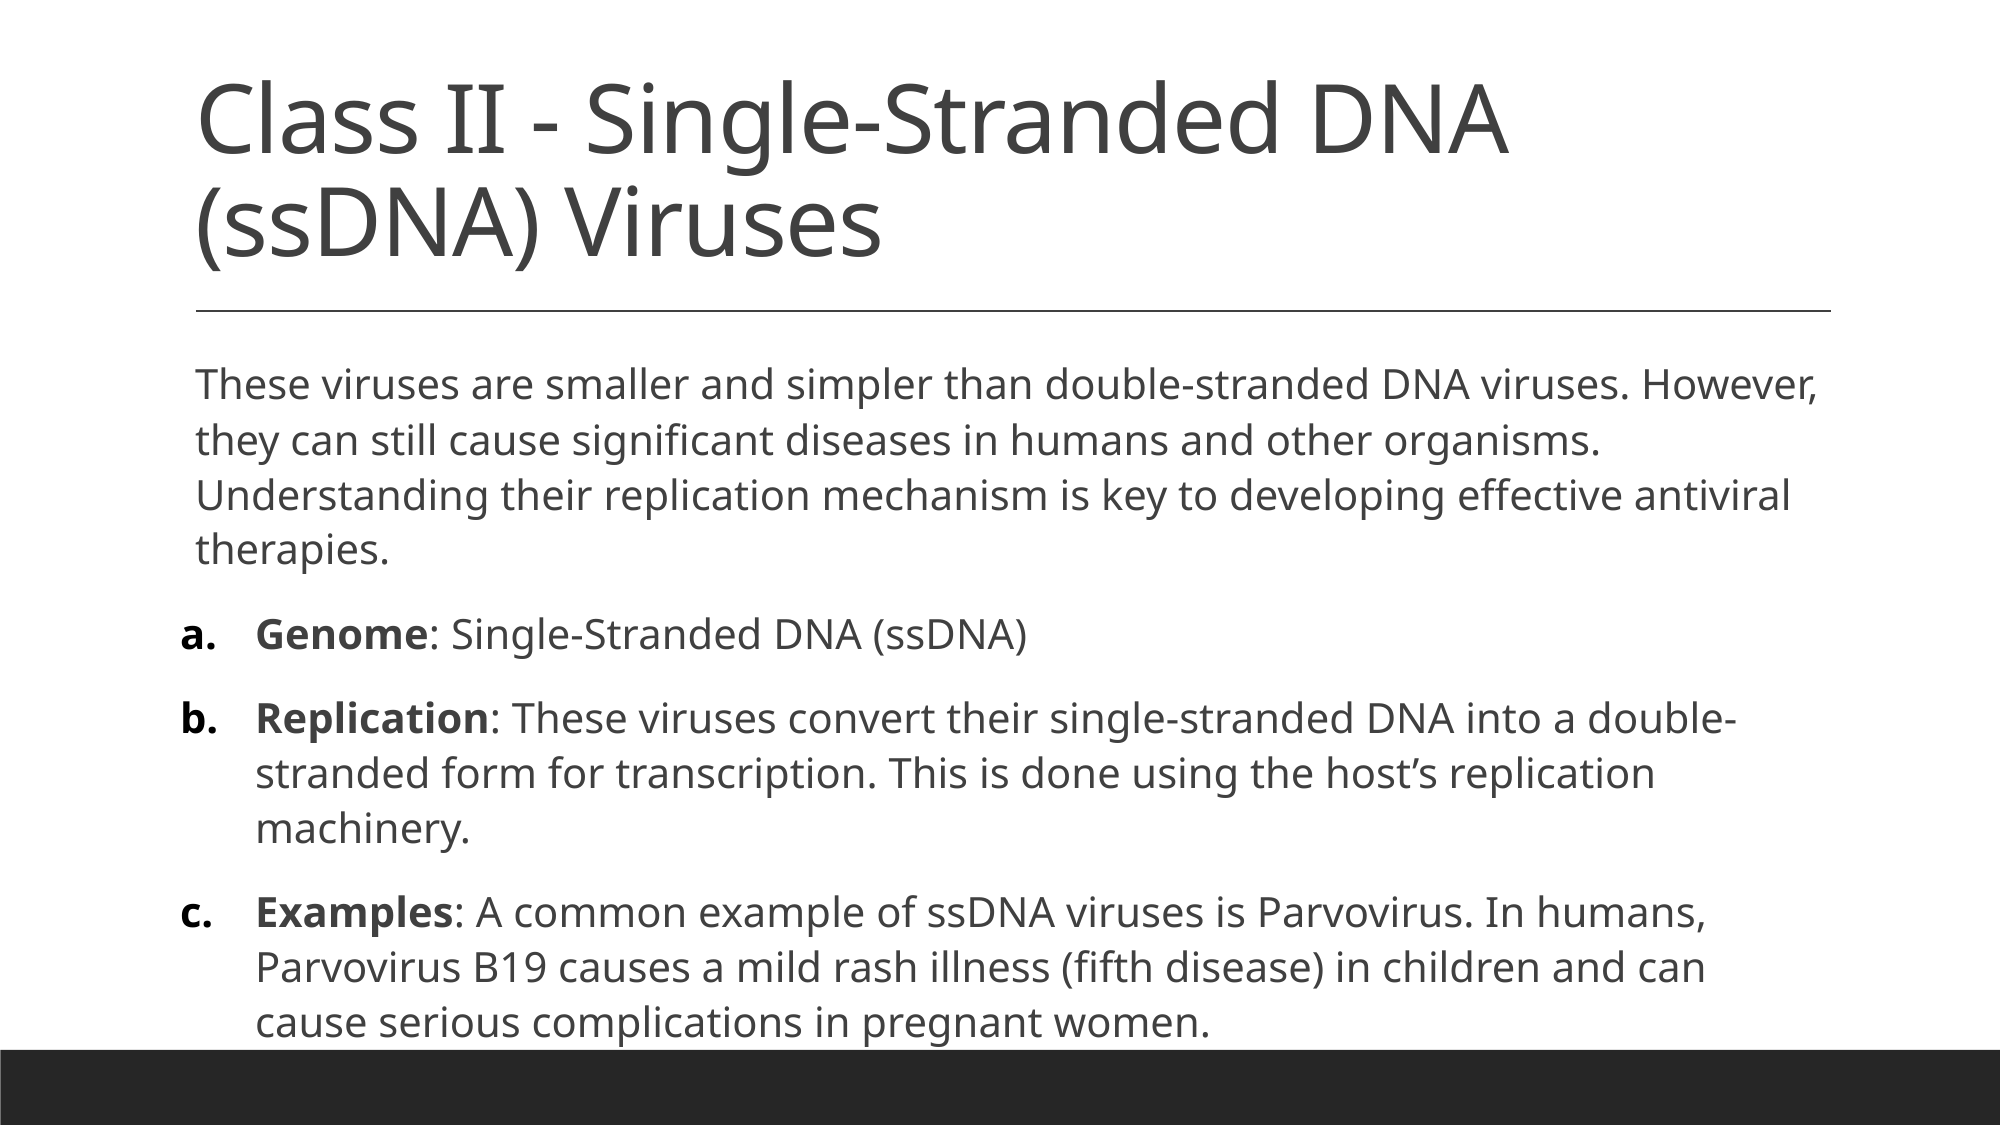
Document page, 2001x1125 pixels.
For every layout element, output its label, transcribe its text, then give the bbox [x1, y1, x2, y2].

list These viruses are smaller and simpler than double-stranded DNA viruses. However, they can still cause significant diseases in humans and other organisms. Understanding their replication mechanism is key to developing effective antiviral therapies. Genome: Single-Stranded DNA (ssDNA) Replication: These viruses convert their single-stranded DNA into a double-stranded form for transcription. This is done using the host’s replication machinery. Examples: A common example of ssDNA viruses is Parvovirus. In humans, Parvovirus B19 causes a mild rash illness (fifth disease) in children and can cause serious complications in pregnant women. [180, 345, 1830, 963]
title Class II - Single-Stranded DNA (ssDNA) Viruses [180, 47, 1830, 285]
